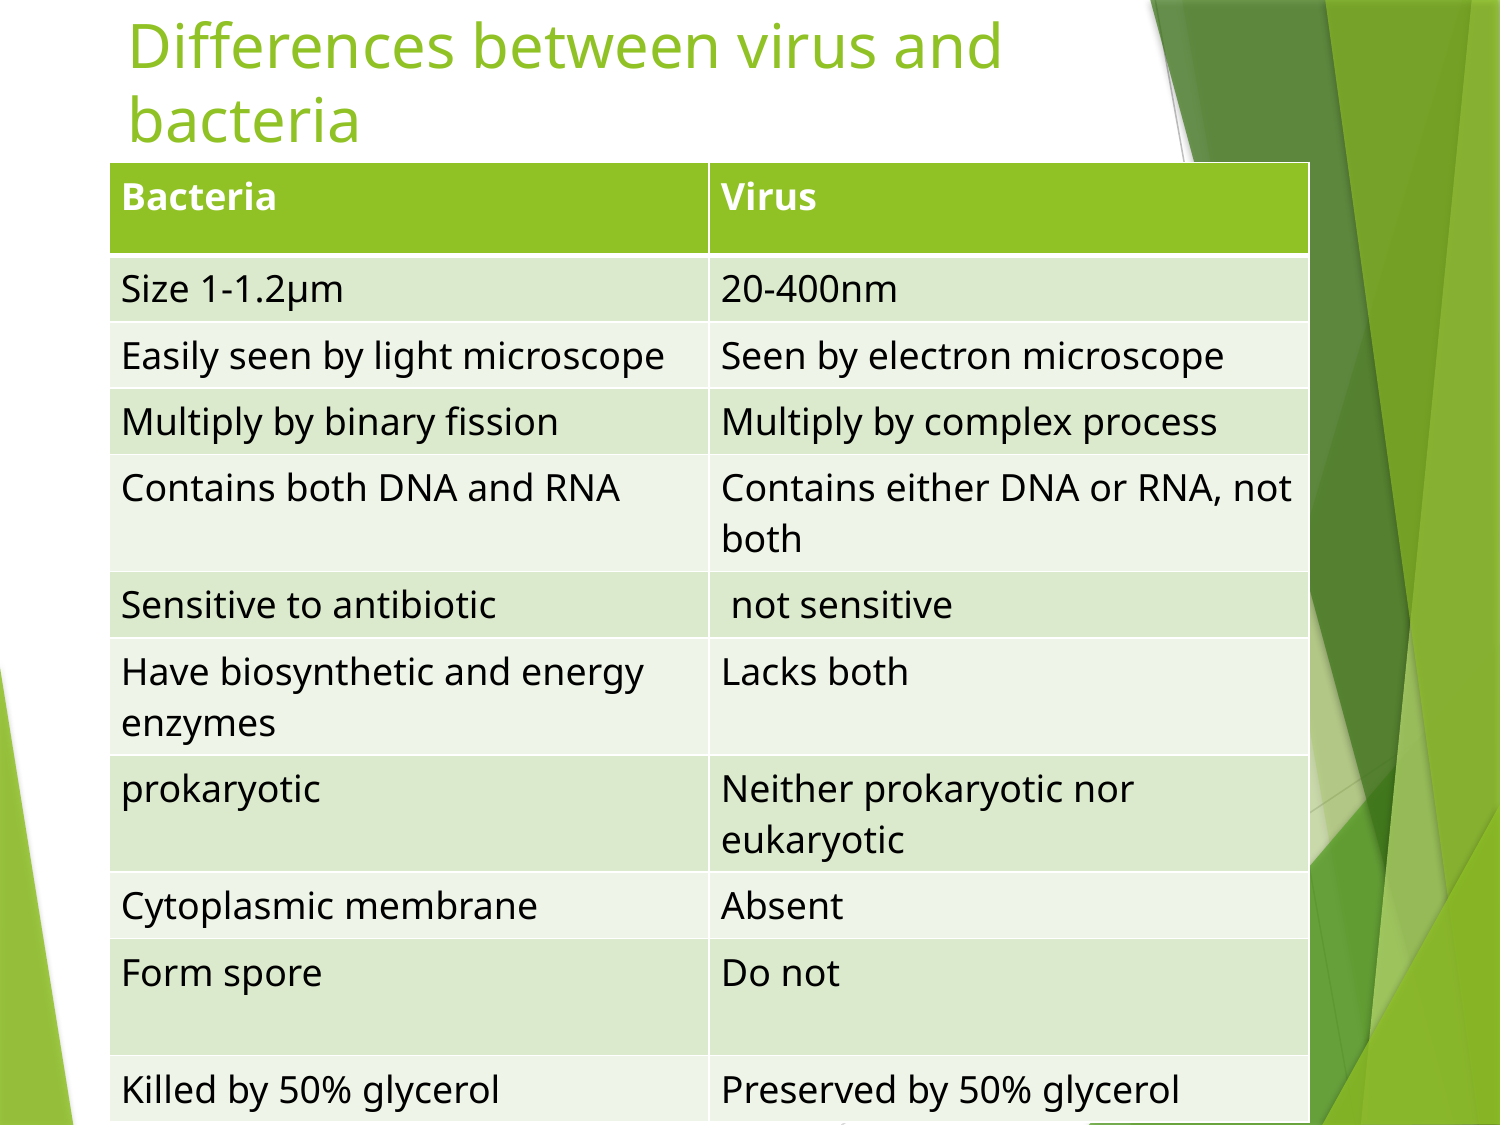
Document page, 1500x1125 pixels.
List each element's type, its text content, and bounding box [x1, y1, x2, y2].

table_cell Neither prokaryotic nor eukaryotic [710, 756, 1308, 871]
table_cell Form spore [110, 939, 708, 1055]
table_cell 20-400nm [710, 258, 1308, 321]
table_cell Easily seen by light microscope [110, 323, 708, 387]
table_cell not sensitive [710, 572, 1308, 637]
table_cell Absent [710, 873, 1308, 938]
table_cell Preserved by 50% glycerol [710, 1056, 1308, 1121]
table_cell Cytoplasmic membrane [110, 873, 708, 938]
table_header Virus [710, 163, 1308, 253]
table_cell Have biosynthetic and energy enzymes [110, 639, 708, 754]
table_cell Lacks both [710, 639, 1308, 754]
table_cell Multiply by binary fission [110, 389, 708, 454]
table_header Bacteria [110, 163, 708, 253]
table_cell Size 1-1.2µm [110, 258, 708, 321]
table_cell Contains either DNA or RNA, not both [710, 455, 1308, 571]
table_cell Do not [710, 939, 1308, 1055]
table_cell prokaryotic [110, 756, 708, 871]
table_cell Contains both DNA and RNA [110, 455, 708, 571]
title Differences between virus and bacteria [112, 0, 1175, 162]
table_cell Killed by 50% glycerol [110, 1056, 708, 1121]
table_cell Sensitive to antibiotic [110, 572, 708, 637]
table_cell Multiply by complex process [710, 389, 1308, 454]
table_cell Seen by electron microscope [710, 323, 1308, 387]
